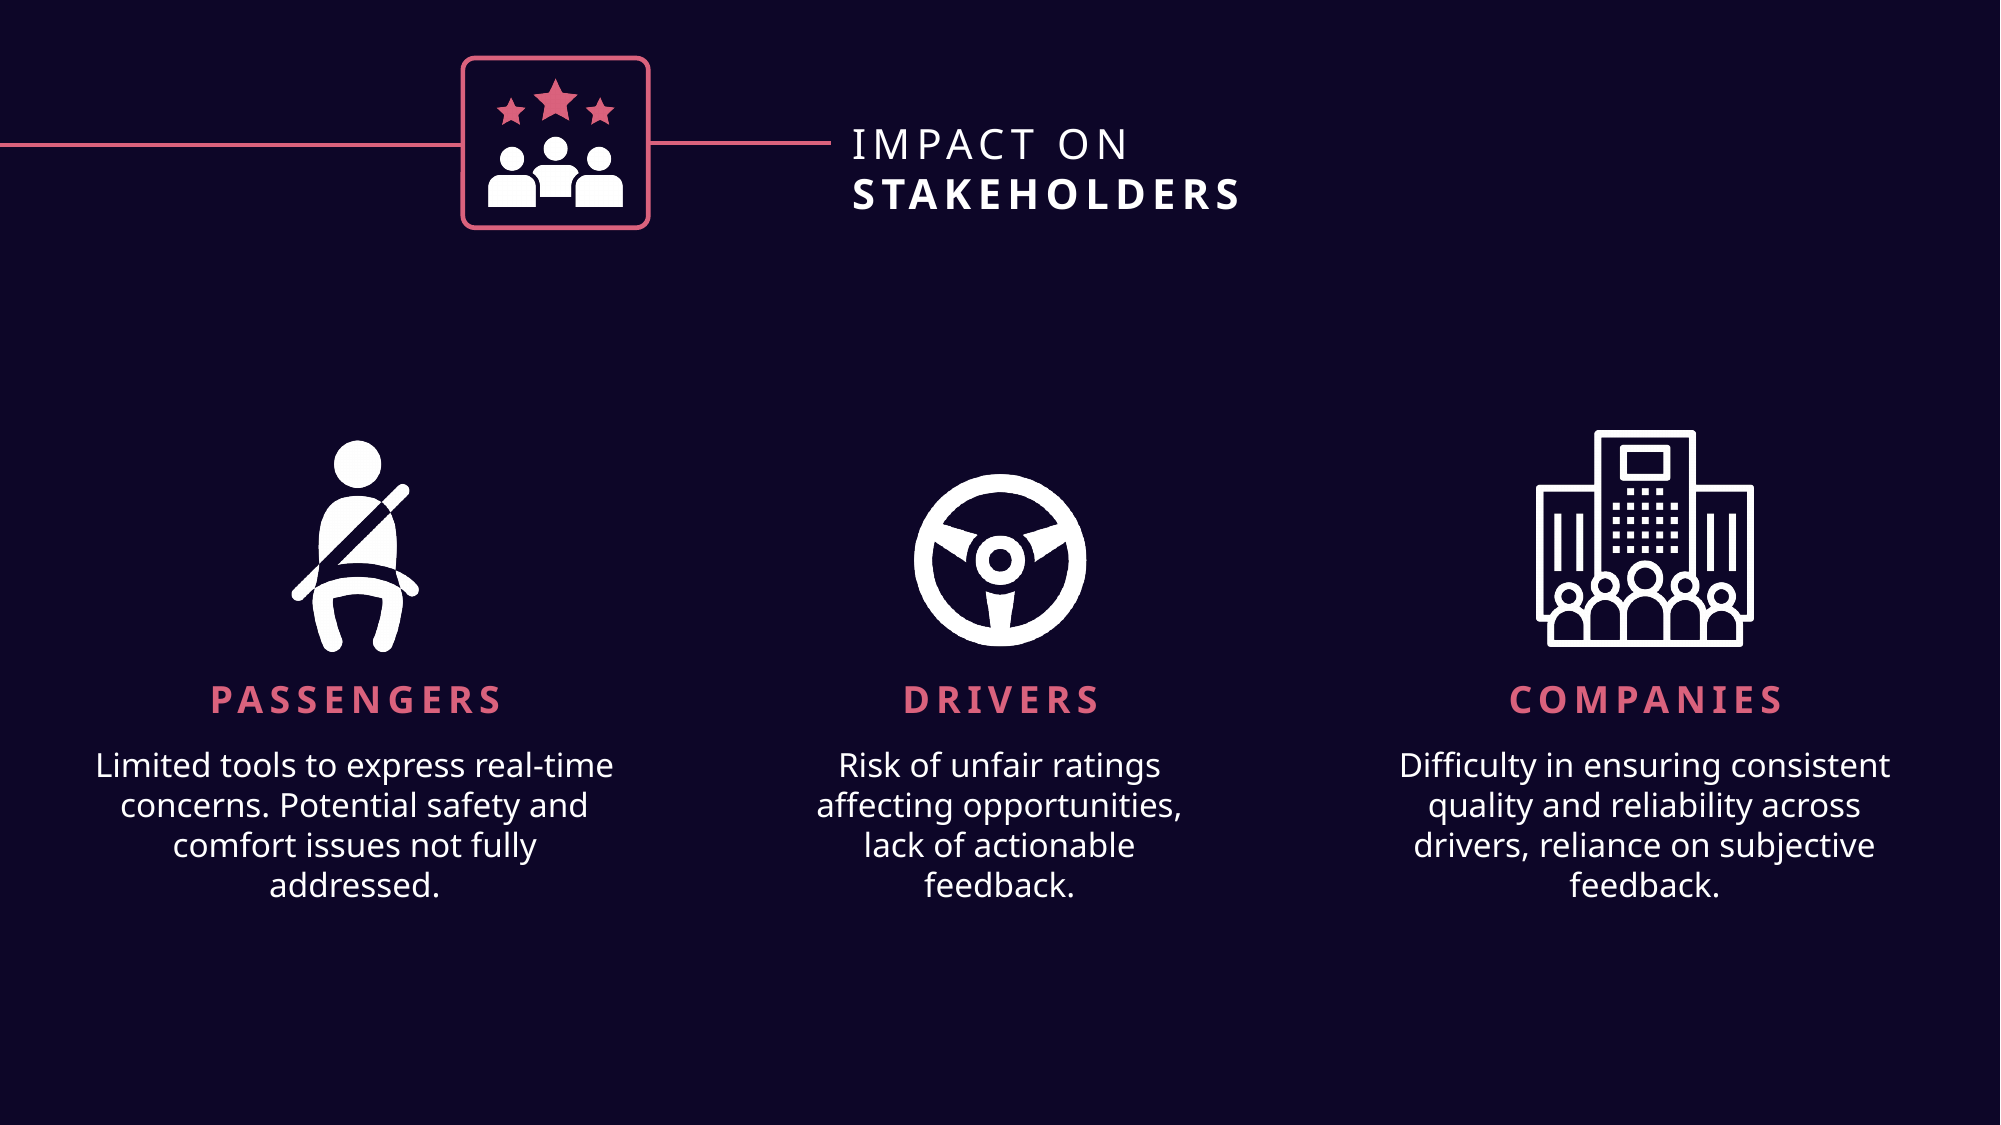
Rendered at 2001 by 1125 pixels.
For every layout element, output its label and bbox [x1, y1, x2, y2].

text_box [462, 57, 1538, 229]
text_box [78, 429, 1922, 874]
